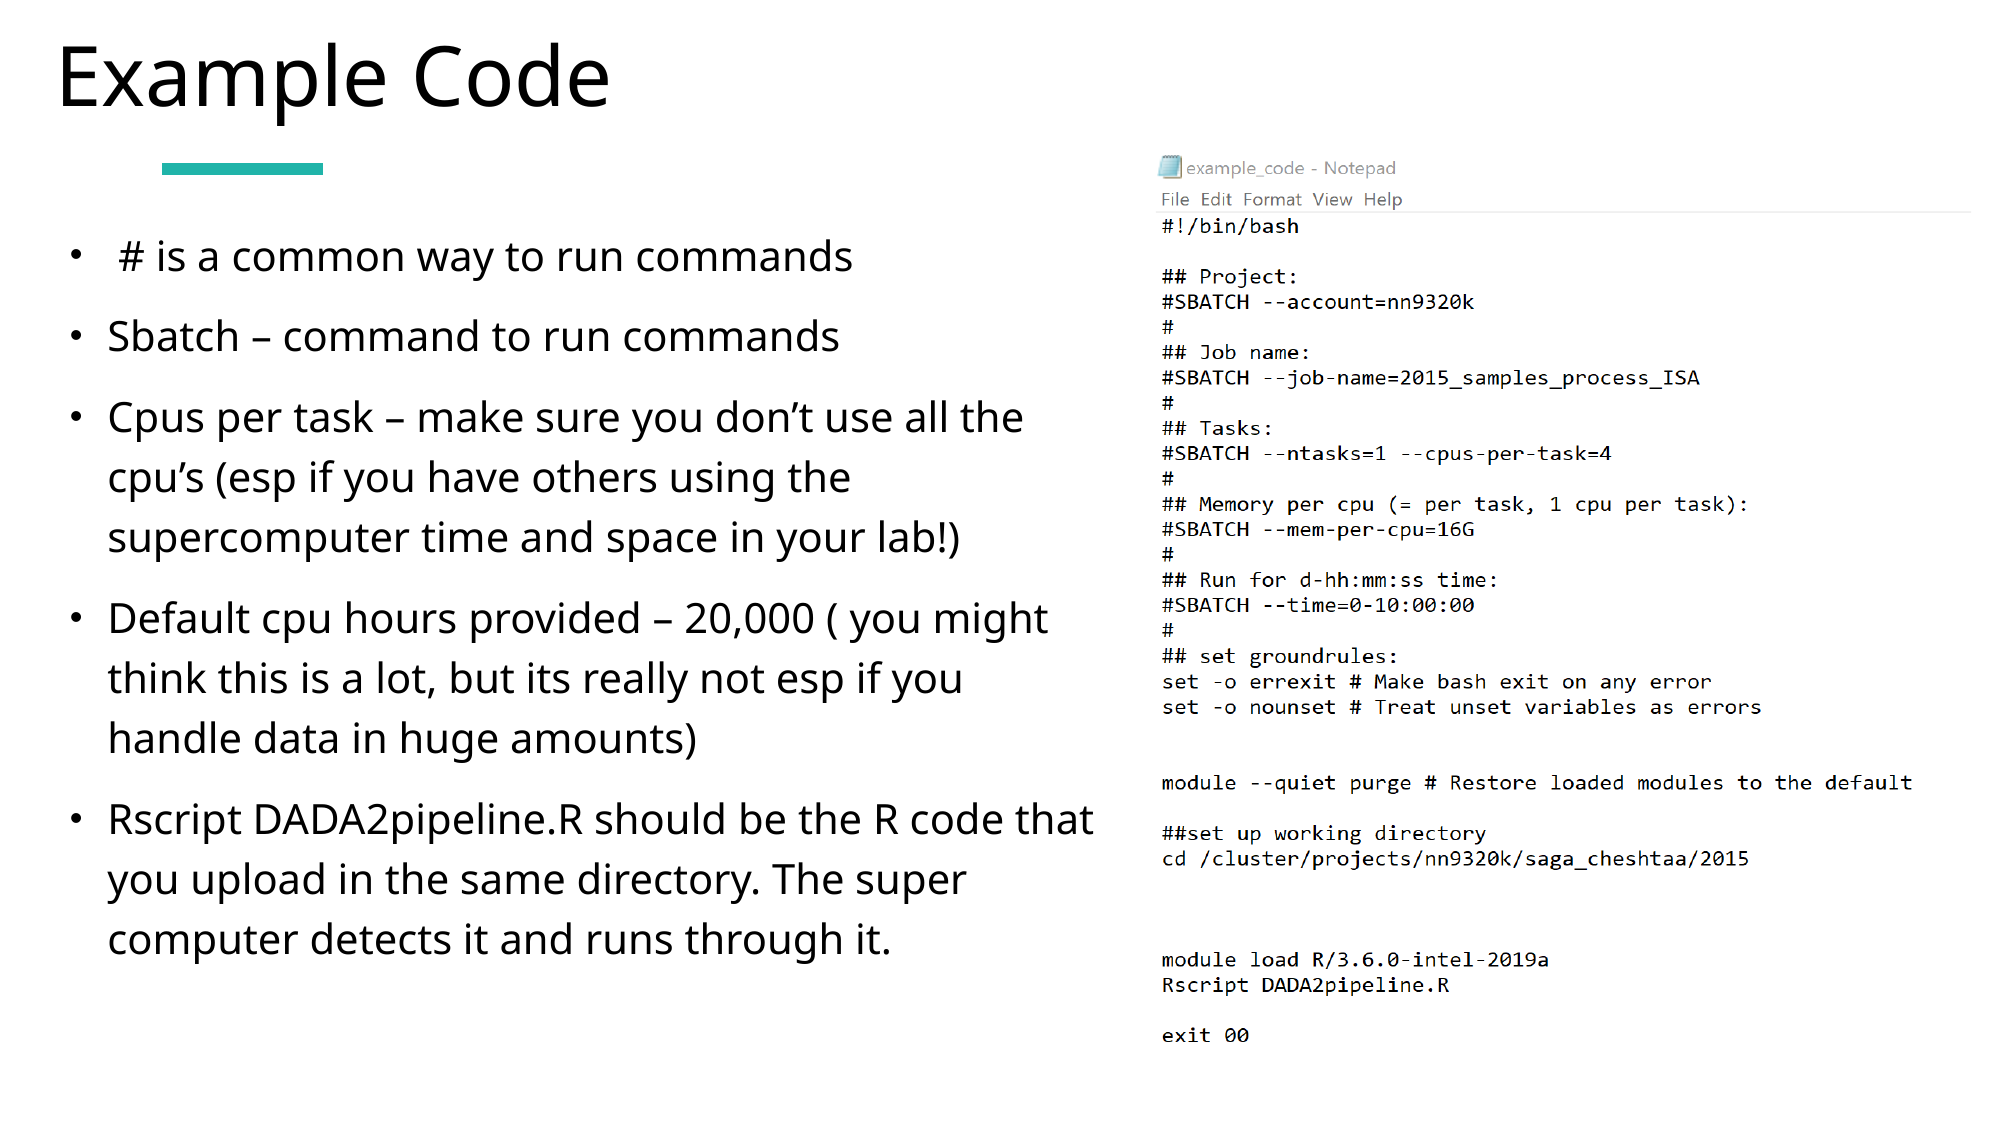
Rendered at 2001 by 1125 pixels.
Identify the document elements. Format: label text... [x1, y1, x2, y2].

title Example Code [40, 15, 1741, 227]
picture [1155, 150, 1972, 1078]
list # is a common way to run commands Sbatch – command to run commands Cpus per task – make sure you don’t use all the cpu’s (esp if you have others using the supercomputer time and space in your lab!) Default cpu hours provided – 20,000 ( you might think this is a lot, but its really not esp if you handle data in huge amounts) Rscript DADA2pipeline.R should be the R code that you upload in the same directory. The super computer detects it and runs through it. [54, 211, 1111, 1061]
